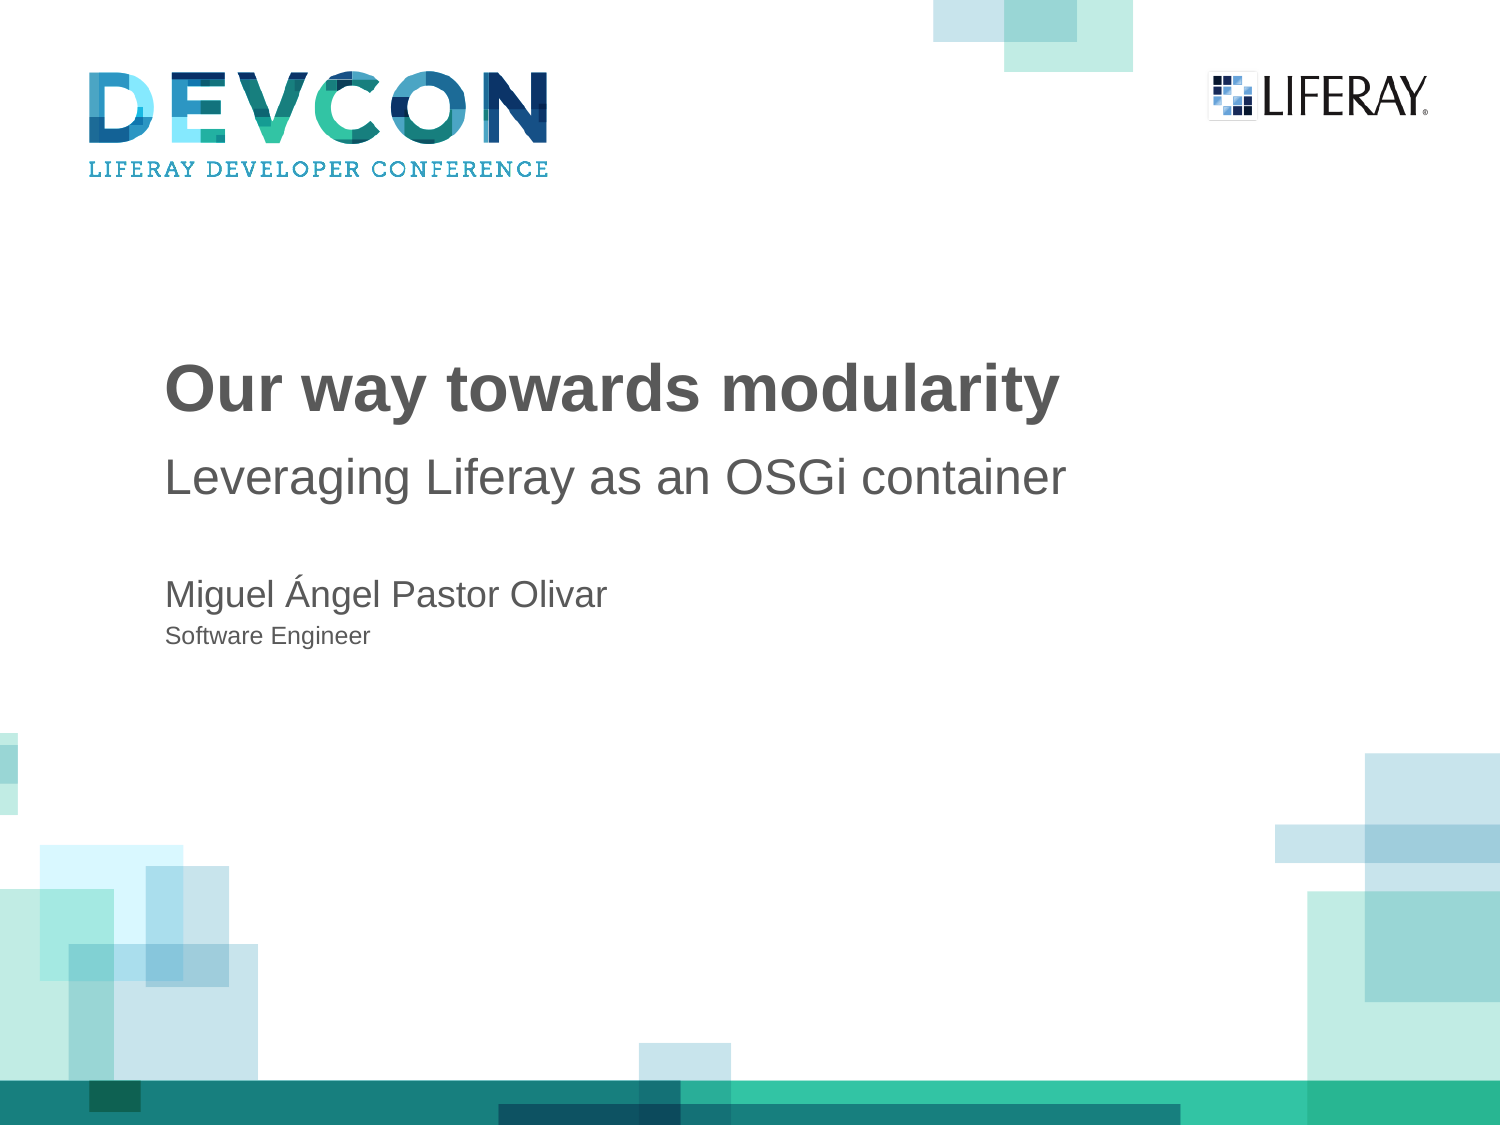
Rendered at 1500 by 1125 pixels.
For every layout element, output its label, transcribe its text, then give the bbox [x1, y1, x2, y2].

text_box Miguel Ángel Pastor Olivar [149, 562, 925, 613]
text_box Leveraging Liferay as an OSGi container [149, 437, 1111, 538]
text_box Software Engineer [149, 613, 925, 663]
text_box Our way towards modularity [149, 337, 1400, 450]
picture [0, 0, 1500, 1125]
